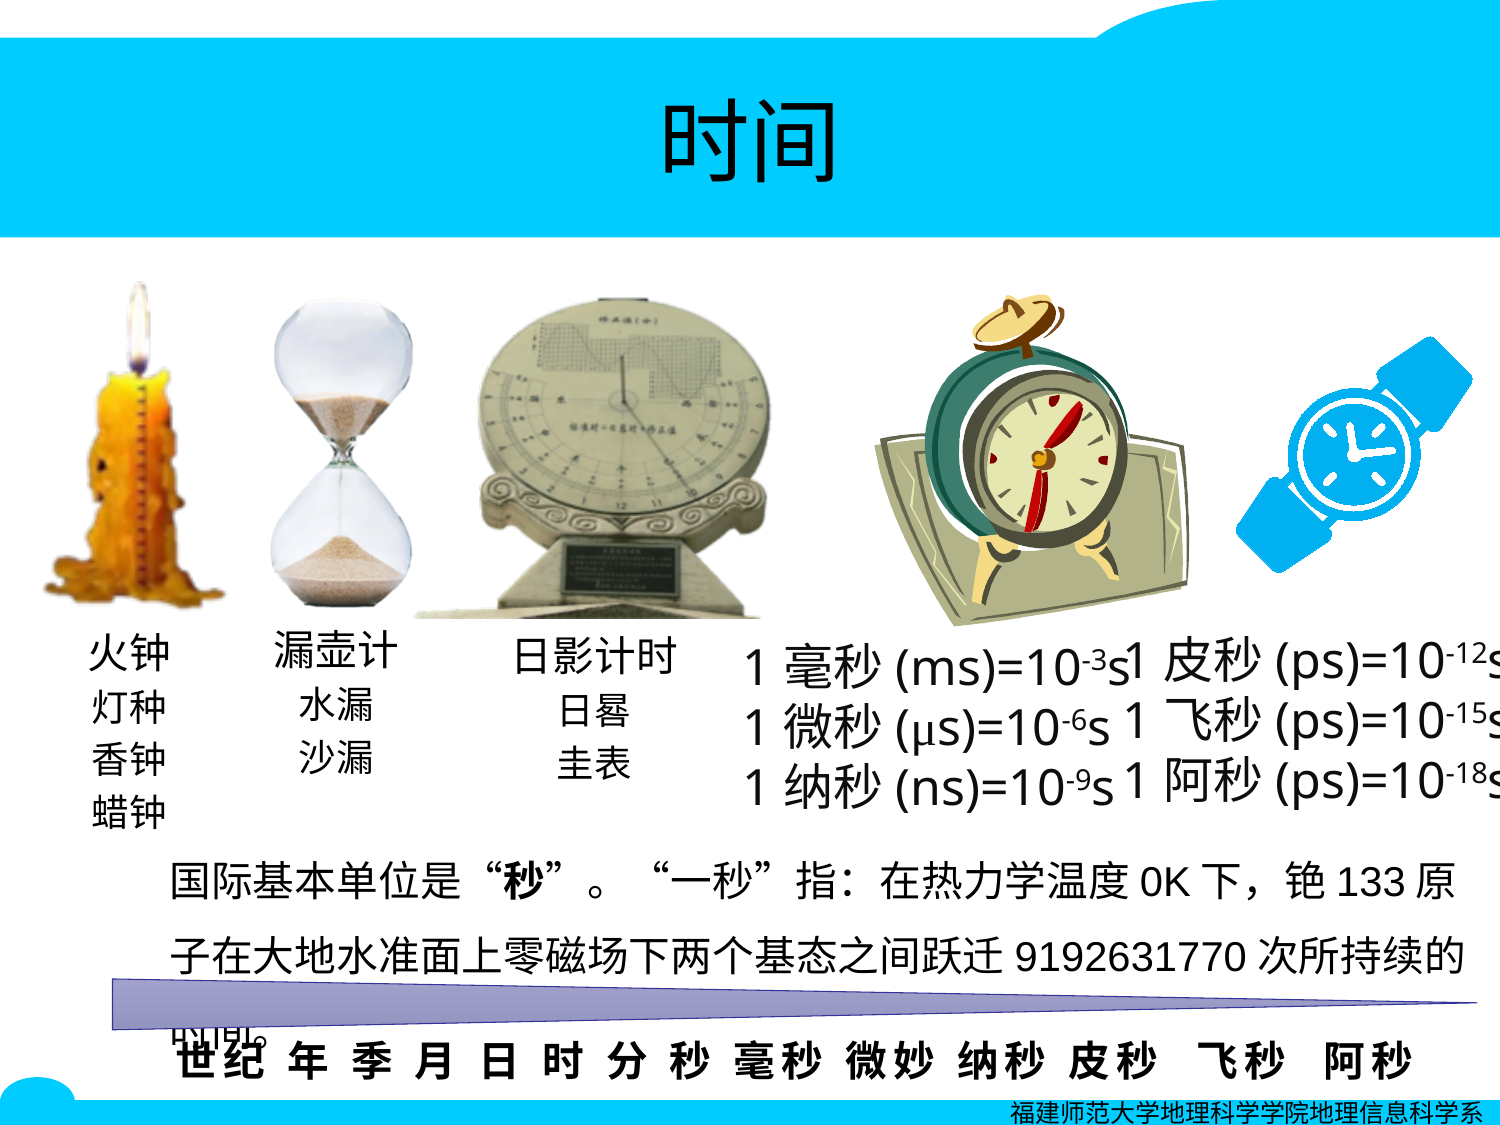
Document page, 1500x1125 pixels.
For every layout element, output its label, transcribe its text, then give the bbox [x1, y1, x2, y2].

text_box [1236, 336, 1473, 573]
text_box 日影计时 日晷 圭表 [441, 622, 748, 822]
picture [35, 255, 256, 619]
picture [264, 293, 776, 619]
title 时间 [75, 45, 1425, 233]
text_box 1皮秒(ps)=10-12s 1飞秒(ps)=10-15s 1阿秒(ps)=10-18s [1108, 620, 1500, 816]
text_box 世纪 年 季 月 日 时 分 秒 毫秒 微妙 纳秒 皮秒 飞秒 阿秒 [112, 1026, 1478, 1092]
picture [873, 290, 1195, 632]
text_box 火钟 灯种 香钟 蜡钟 [47, 619, 211, 842]
text_box 漏壶计 水漏 沙漏 [255, 616, 418, 822]
text_box [111, 978, 1478, 1031]
text_box 1毫秒(ms)=10-3s 1微秒(μs)=10-6s 1纳秒(ns)=10-9s [728, 628, 1154, 823]
text_box 国际基本单位是“秒”。“一秒”指：在热力学温度0K下，铯133原子在大地水准面上零磁场下两个基态之间跃迁9192631770次所持续的时间。 [154, 822, 1500, 1062]
